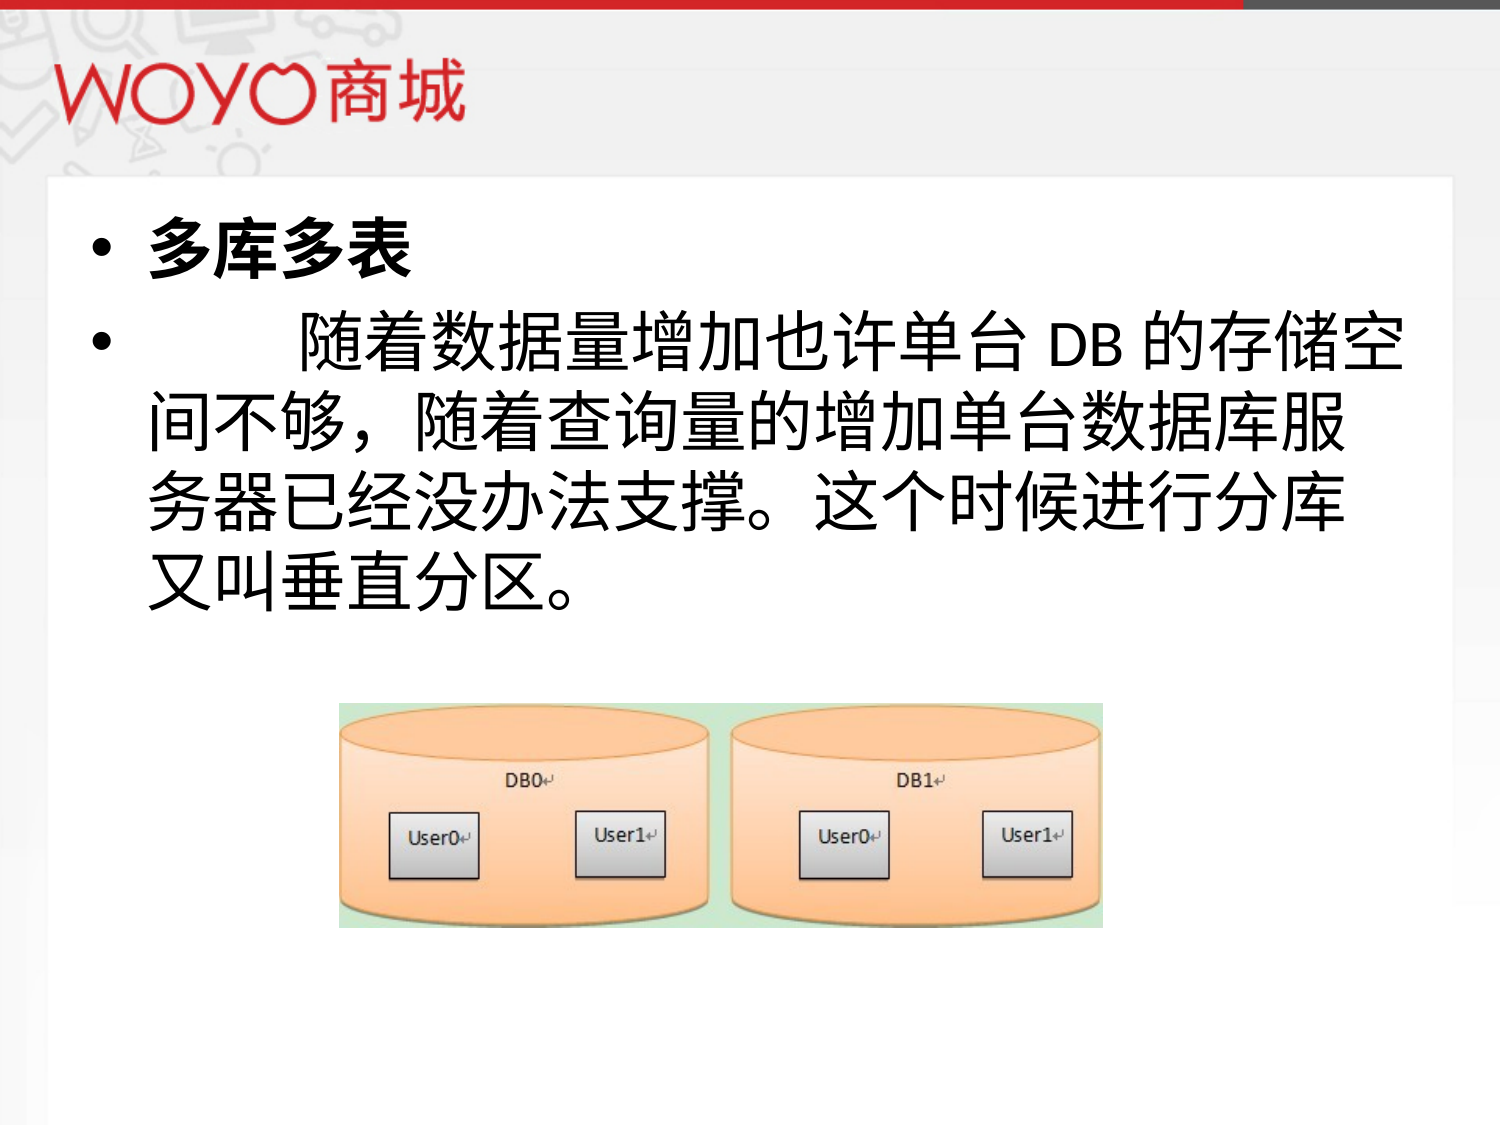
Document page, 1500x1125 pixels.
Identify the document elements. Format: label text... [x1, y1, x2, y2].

list 多库多表 随着数据量增加也许单台DB的存储空间不够，随着查询量的增加单台数据库服务器已经没办法支撑。这个时候进行分库又叫垂直分区。 [75, 199, 1425, 1005]
picture [0, 0, 1500, 1125]
